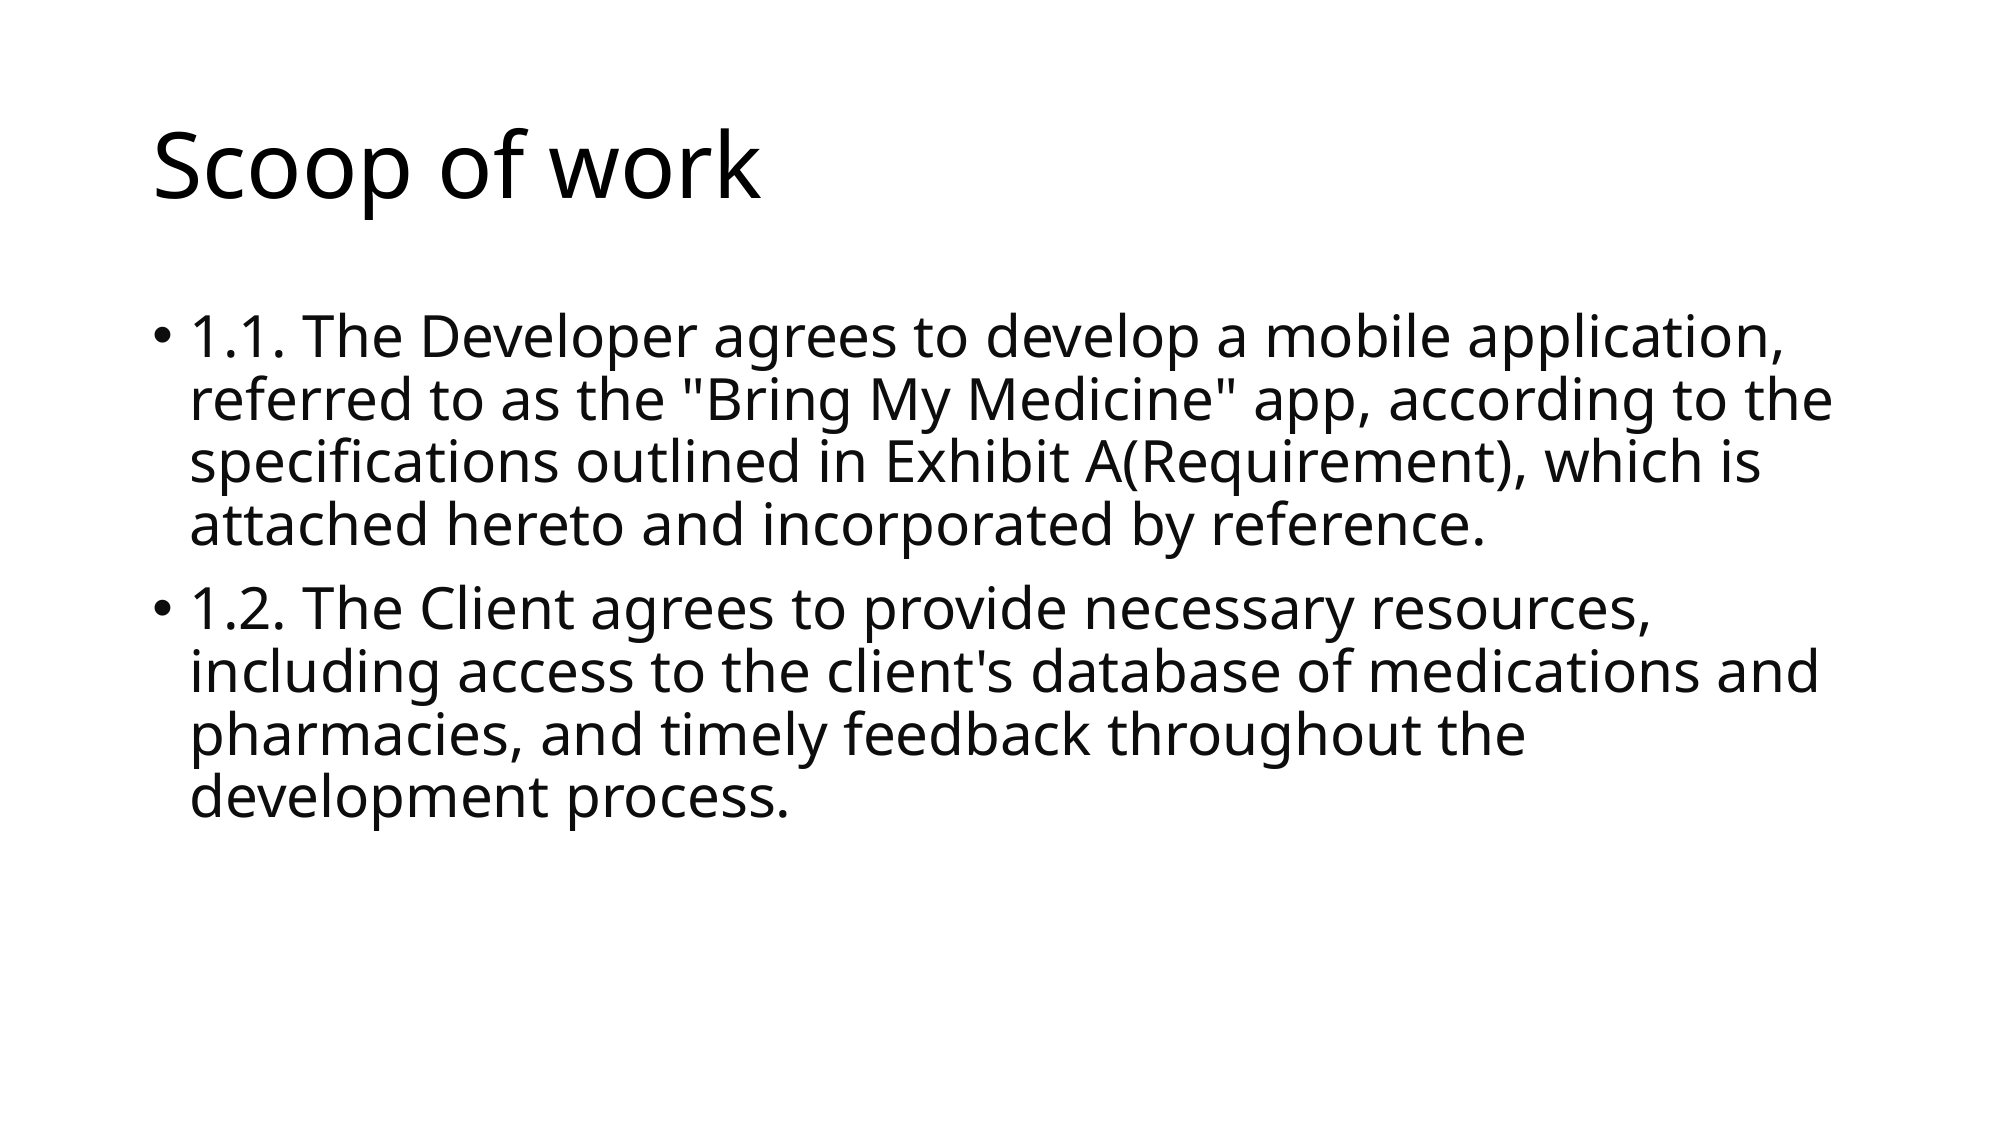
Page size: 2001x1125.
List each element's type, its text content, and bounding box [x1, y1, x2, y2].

title Scoop of work [137, 59, 1863, 278]
list 1.1. The Developer agrees to develop a mobile application, referred to as the "Bring My Medicine" app, according to the specifications outlined in Exhibit A(Requirement), which is attached hereto and incorporated by reference. 1.2. The Client agrees to provide necessary resources, including access to the client's database of medications and pharmacies, and timely feedback throughout the development process. [137, 299, 1863, 1014]
